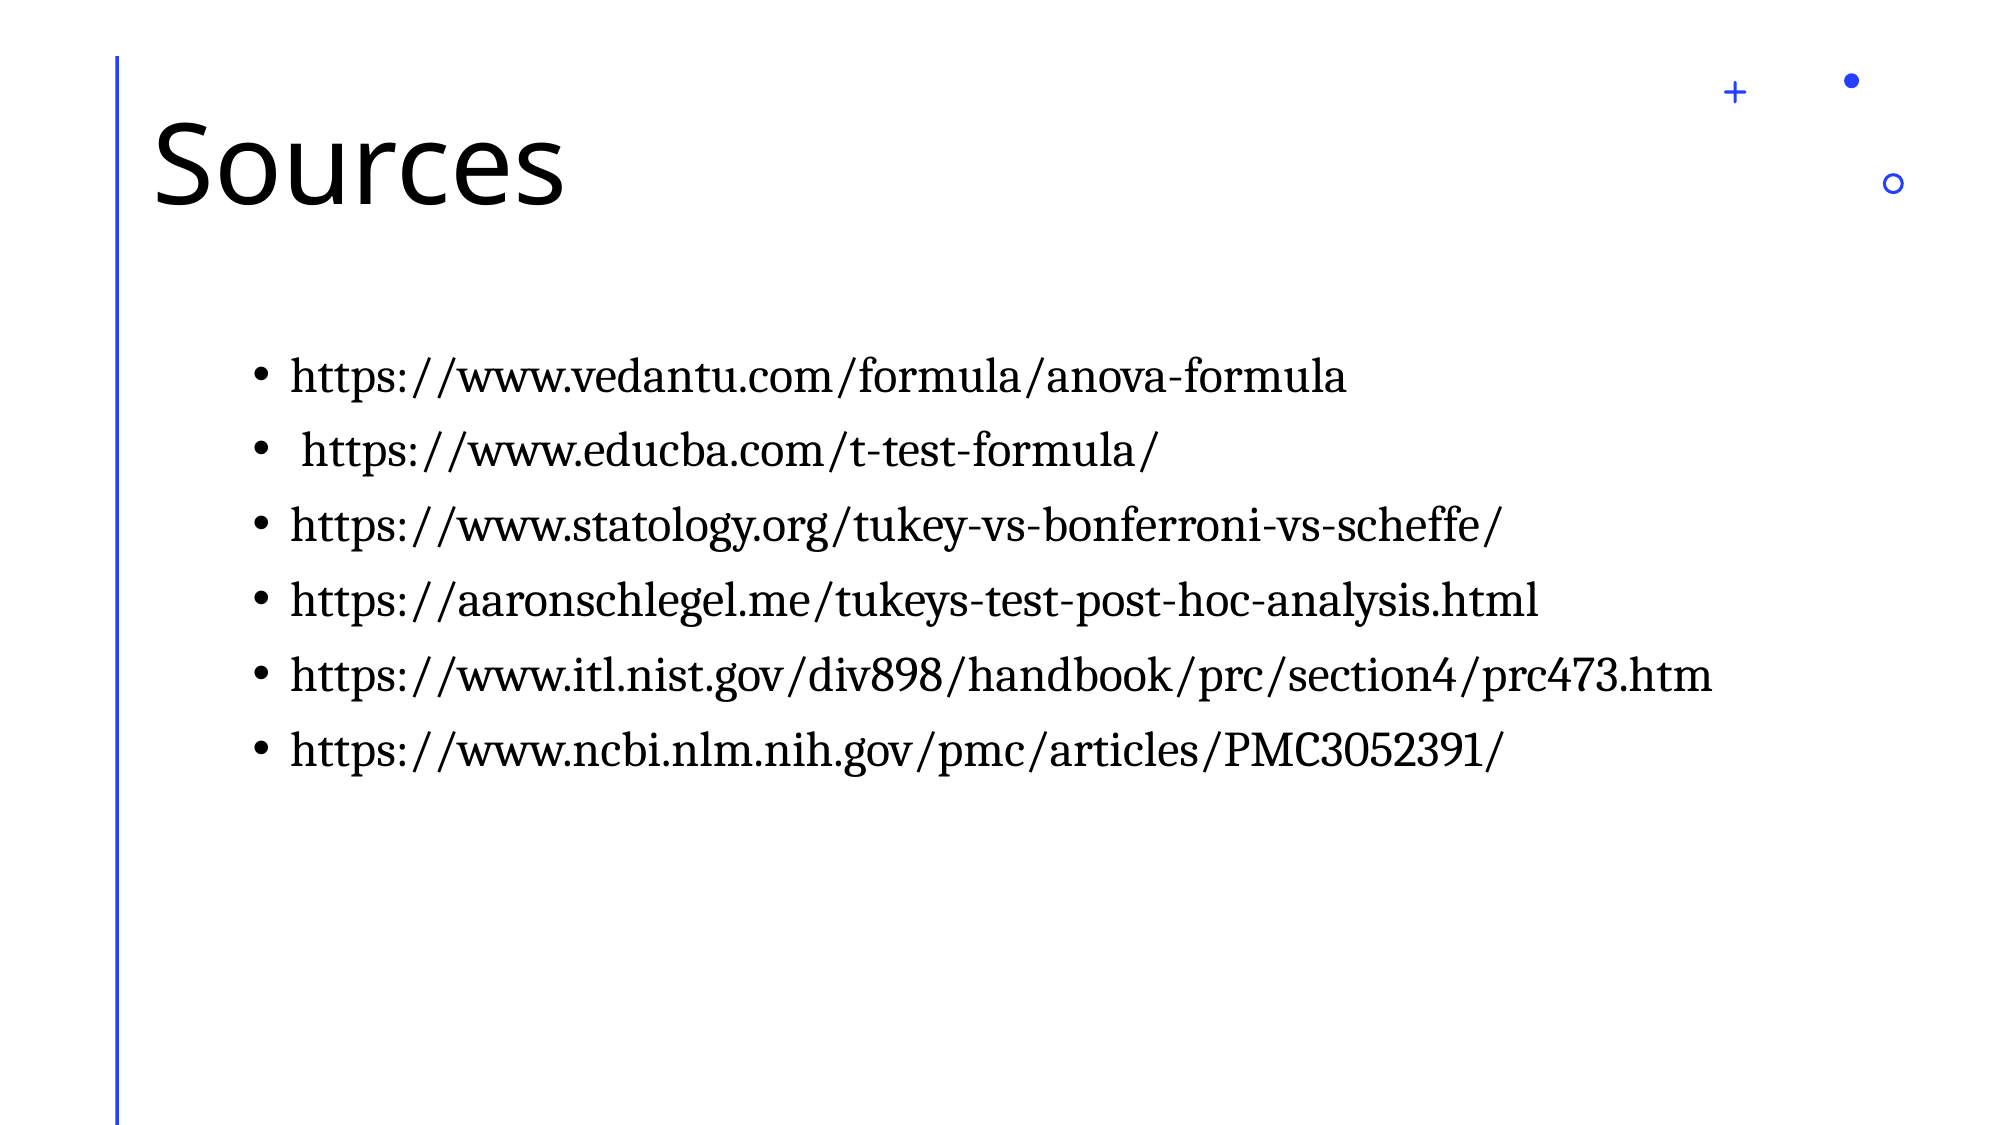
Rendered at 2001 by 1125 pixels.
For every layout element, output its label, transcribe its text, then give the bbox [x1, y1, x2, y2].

list https://www.vedantu.com/formula/anova-formula https://www.educba.com/t-test-formula/ https://www.statology.org/tukey-vs-bonferroni-vs-scheffe/ https://aaronschlegel.me/tukeys-test-post-hoc-analysis.html https://www.itl.nist.gov/div898/handbook/prc/section4/prc473.htm https://www.ncbi.nlm.nih.gov/pmc/articles/PMC3052391/ [237, 341, 1863, 806]
title Sources [137, 59, 1863, 278]
